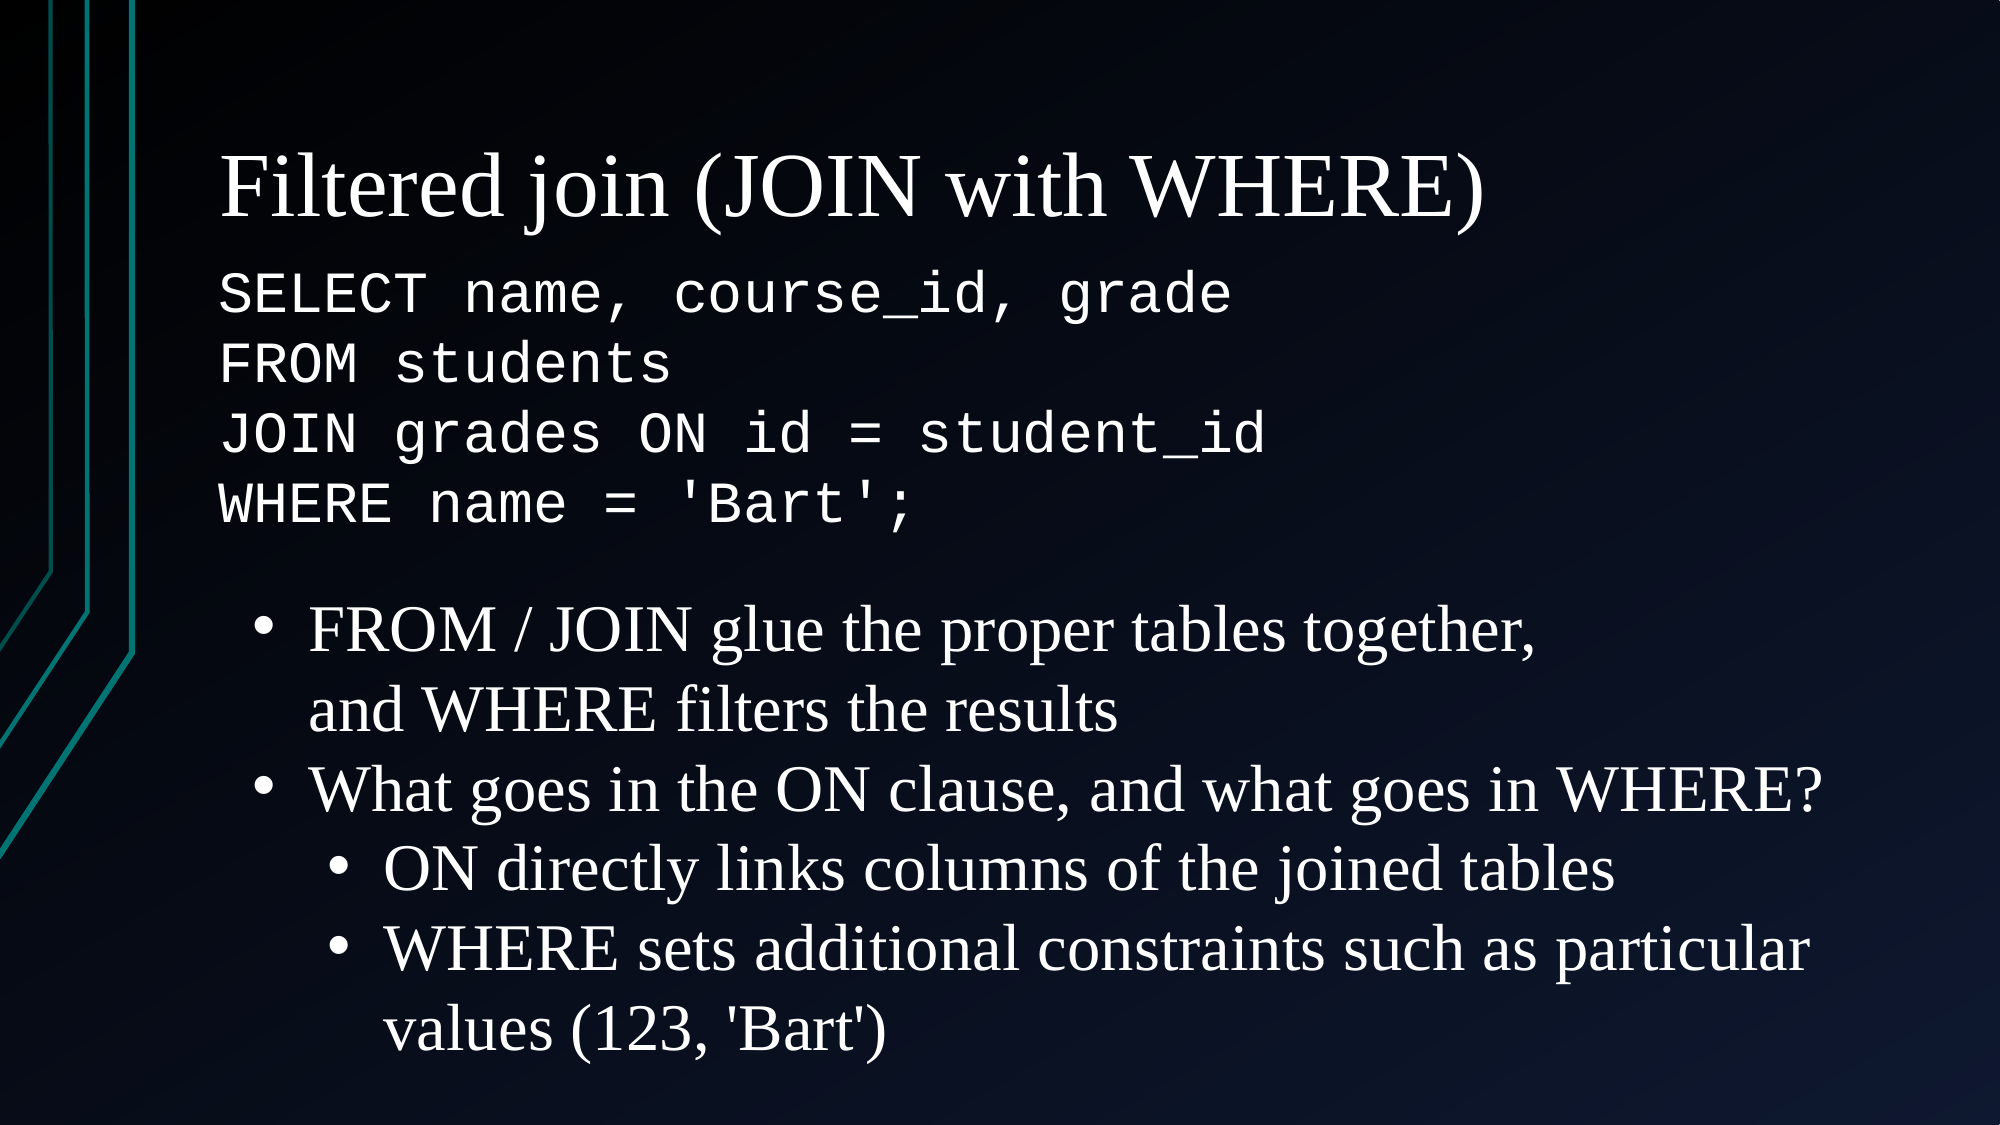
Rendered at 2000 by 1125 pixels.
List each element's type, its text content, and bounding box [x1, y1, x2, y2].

text_box FROM / JOIN glue the proper tables together, and WHERE filters the results What goes in the ON clause, and what goes in WHERE? ON directly links columns of the joined tables WHERE sets additional constraints such as particular values (123, 'Bart') [237, 576, 1881, 1072]
text_box SELECT name, course_id, grade FROM students JOIN grades ON id = student_id WHERE name = 'Bart'; [203, 246, 1904, 542]
title Filtered join (JOIN with WHERE) [199, 45, 1900, 246]
